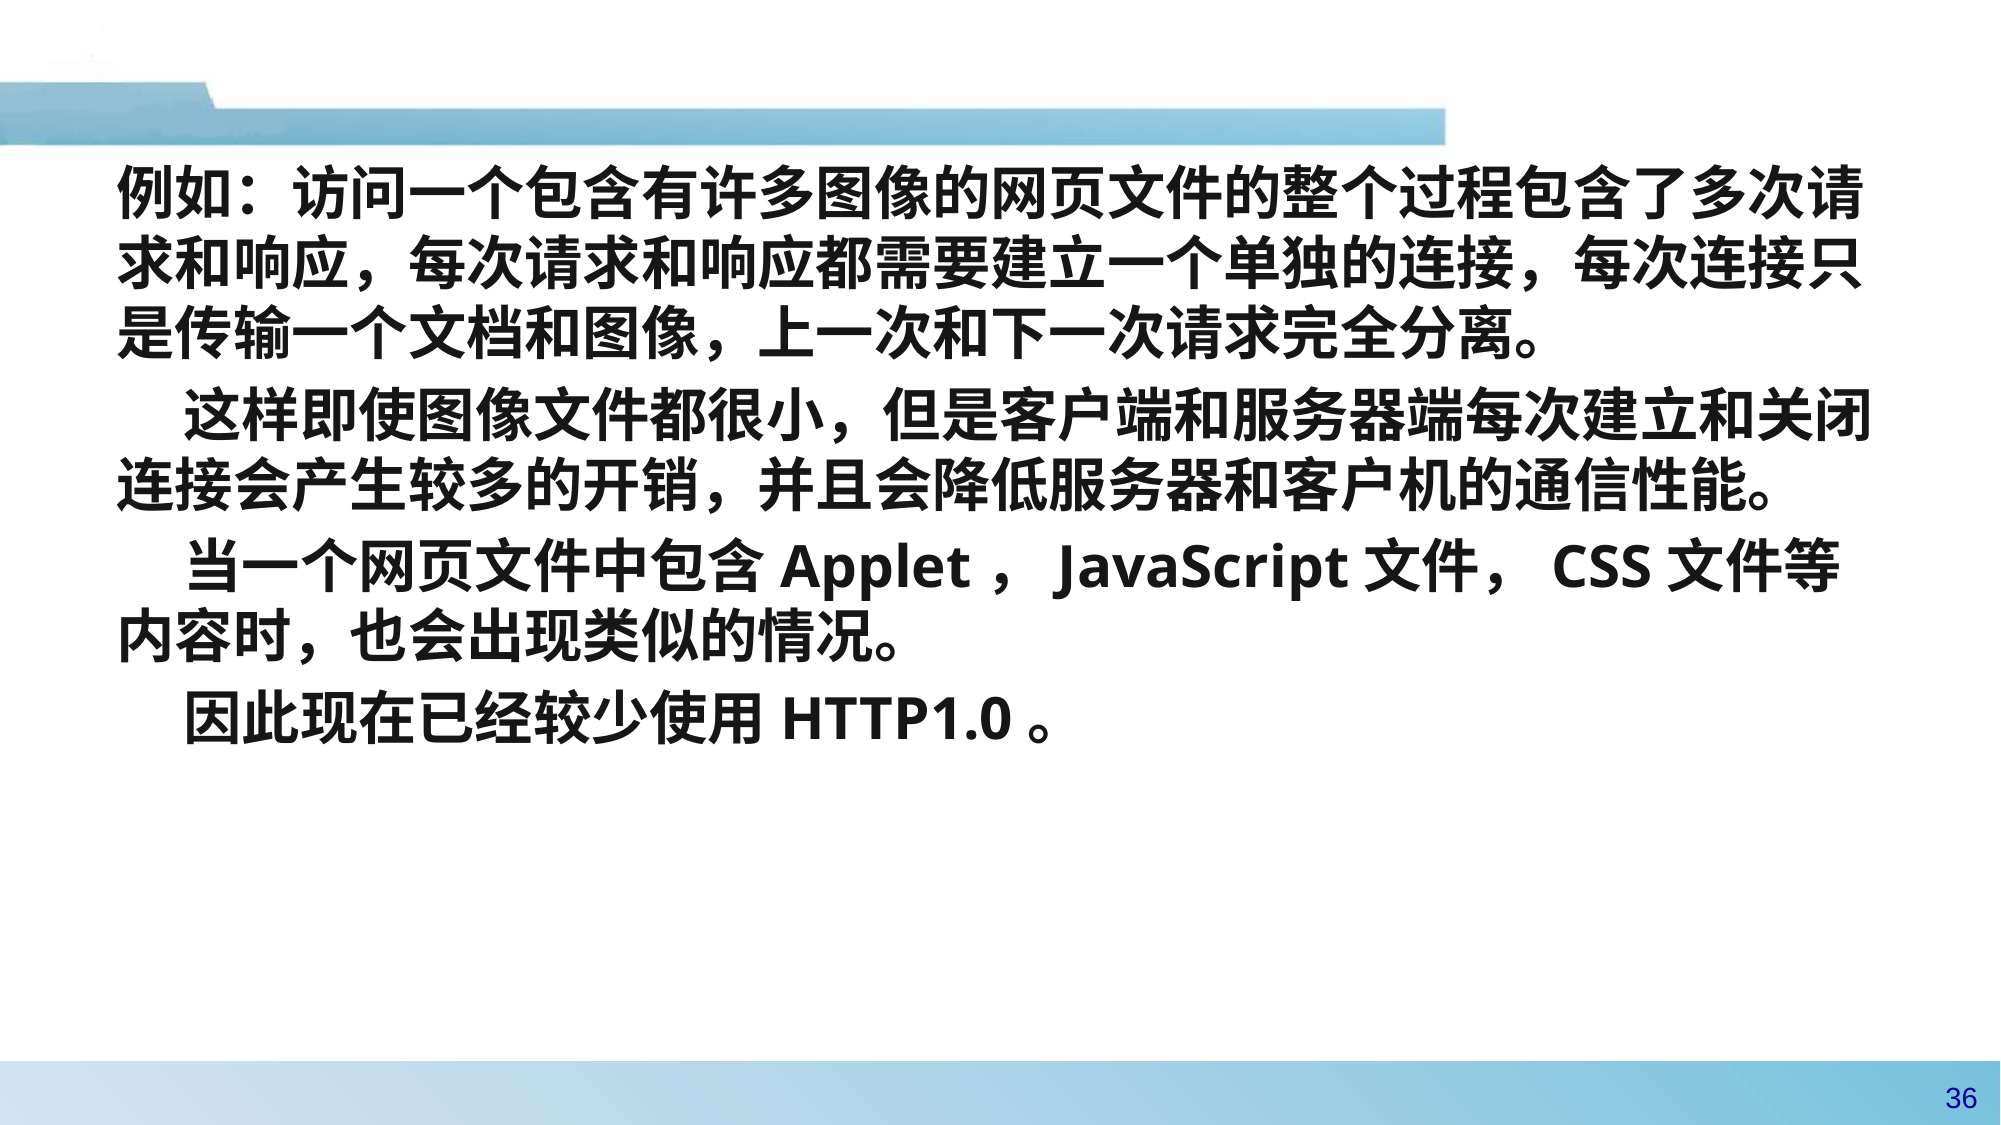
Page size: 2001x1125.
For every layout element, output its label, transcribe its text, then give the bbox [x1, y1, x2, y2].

slide_number 35 [1850, 1071, 1993, 1125]
list 例如：访问一个包含有许多图像的网页文件的整个过程包含了多次请求和响应，每次请求和响应都需要建立一个单独的连接，每次连接只是传输一个文档和图像，上一次和下一次请求完全分离。 这样即使图像文件都很小，但是客户端和服务器端每次建立和关闭连接会产生较多的开销，并且会降低服务器和客户机的通信性能。 当一个网页文件中包含Applet，JavaScript文件，CSS文件等内容时，也会出现类似的情况。 因此现在已经较少使用HTTP1.0。 [101, 148, 1899, 1024]
picture [0, 12, 1612, 371]
